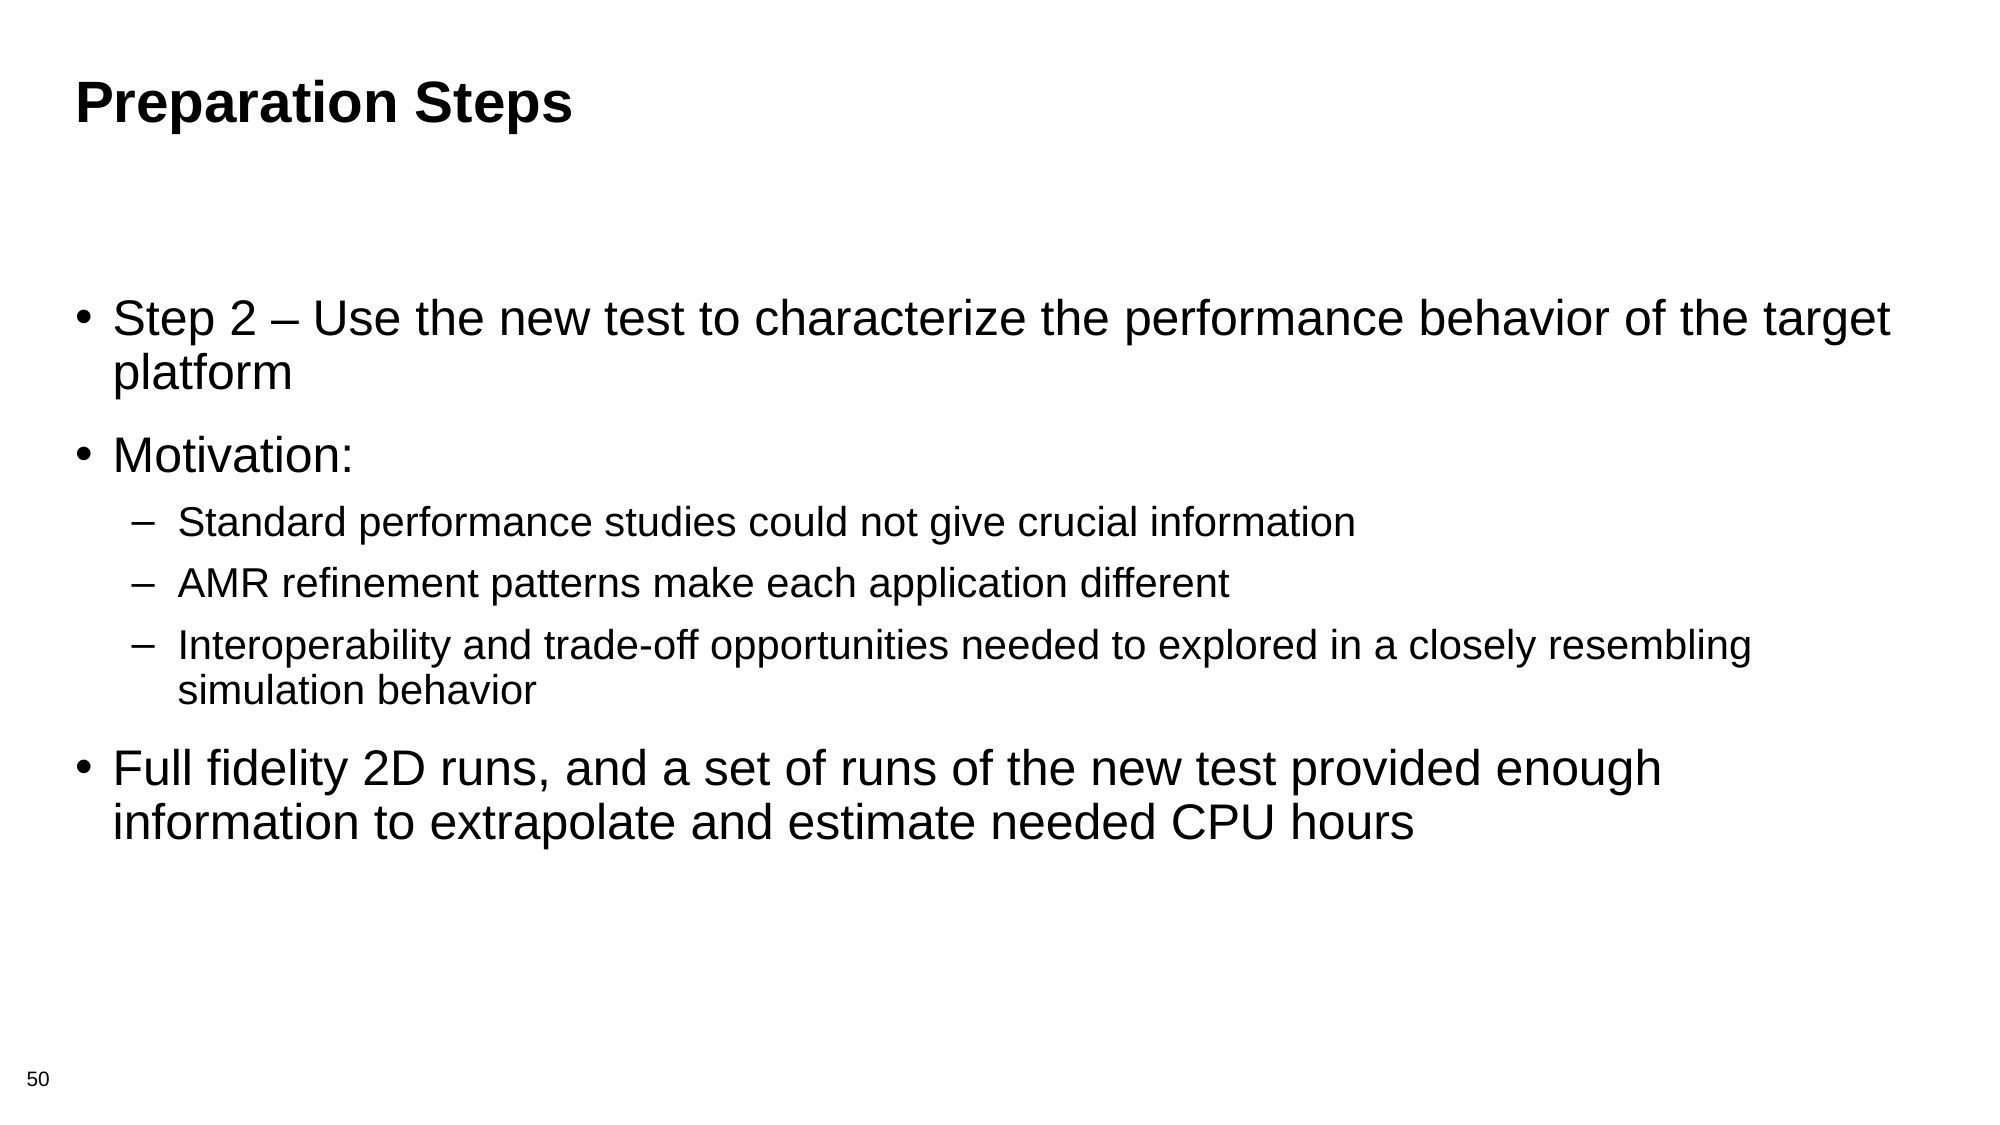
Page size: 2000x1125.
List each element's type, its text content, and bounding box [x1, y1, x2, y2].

title Preparation Steps [59, 67, 1926, 218]
list Step 2 – Use the new test to characterize the performance behavior of the target platform Motivation: Standard performance studies could not give crucial information AMR refinement patterns make each application different Interoperability and trade-off opportunities needed to explored in a closely resembling simulation behavior Full fidelity 2D runs, and a set of runs of the new test provided enough information to extrapolate and estimate needed CPU hours [59, 284, 1926, 950]
